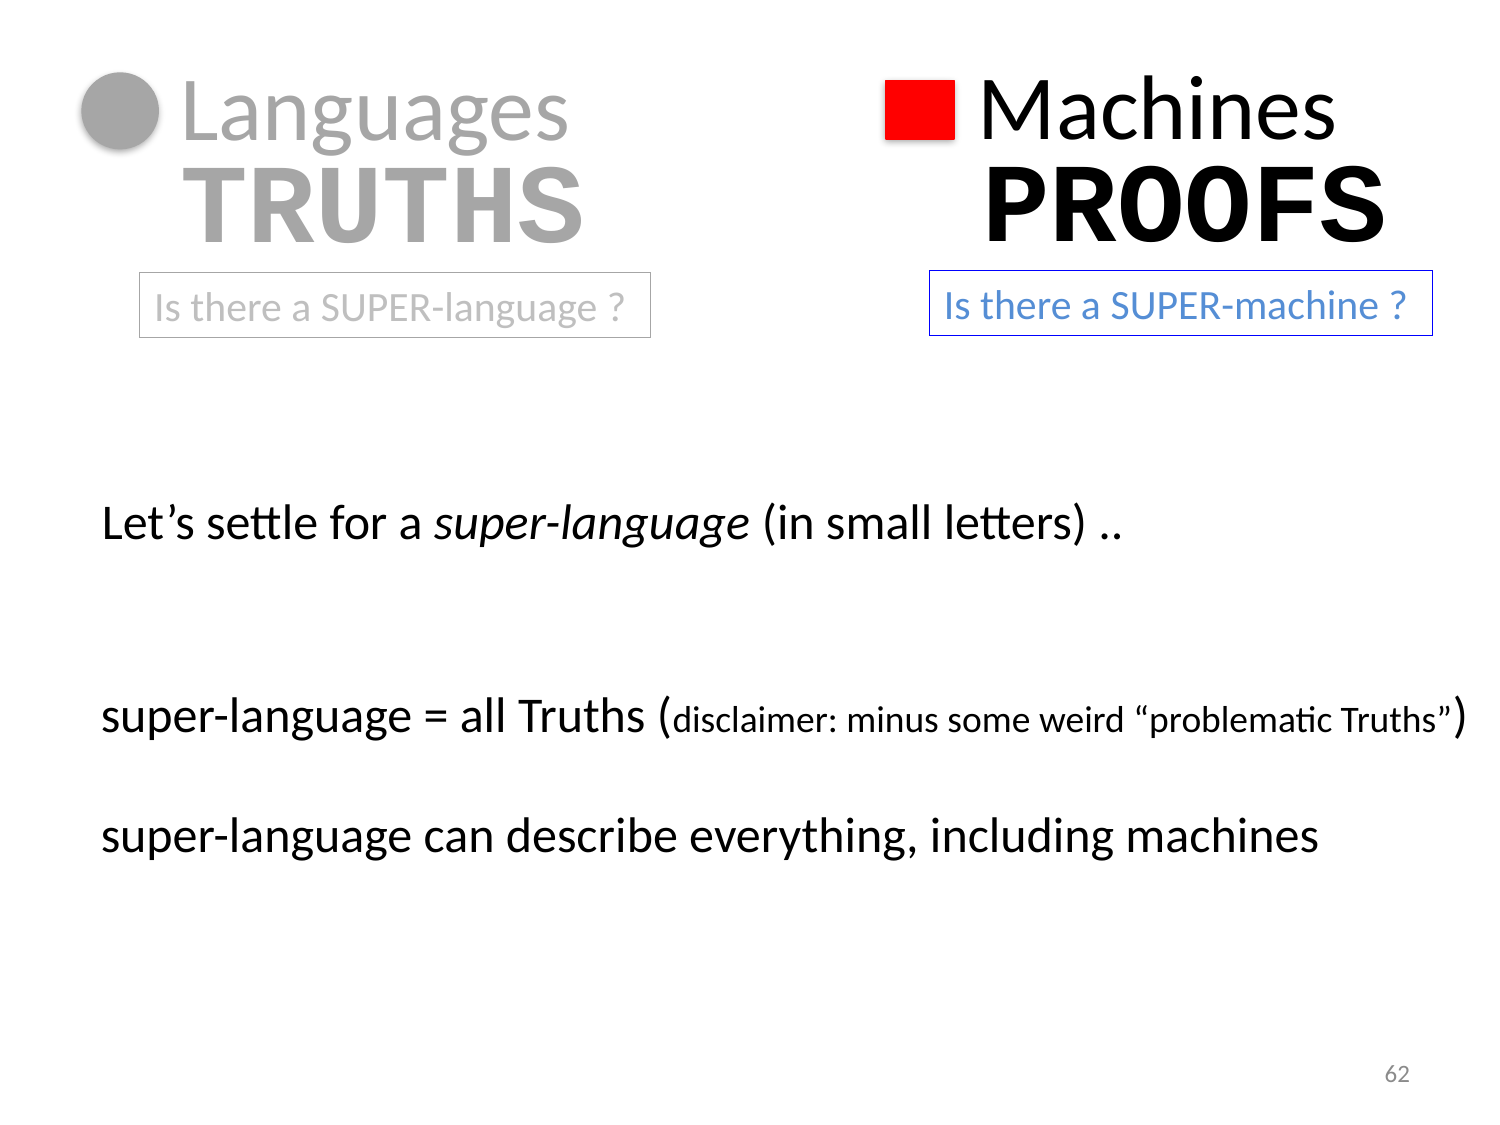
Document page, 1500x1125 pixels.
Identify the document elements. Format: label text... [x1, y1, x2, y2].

text_box Is there a SUPER-language ? [139, 283, 651, 338]
slide_number 62 [1074, 1042, 1425, 1103]
text_box super-language = all Truths (disclaimer: minus some weird “problematic Truths”) super-language can describe everything, including machines [86, 675, 1500, 871]
text_box Let’s settle for a super-language (in small letters) .. [87, 481, 1150, 557]
text_box Is there a SUPER-machine ? [929, 270, 1433, 336]
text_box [81, 40, 1405, 275]
